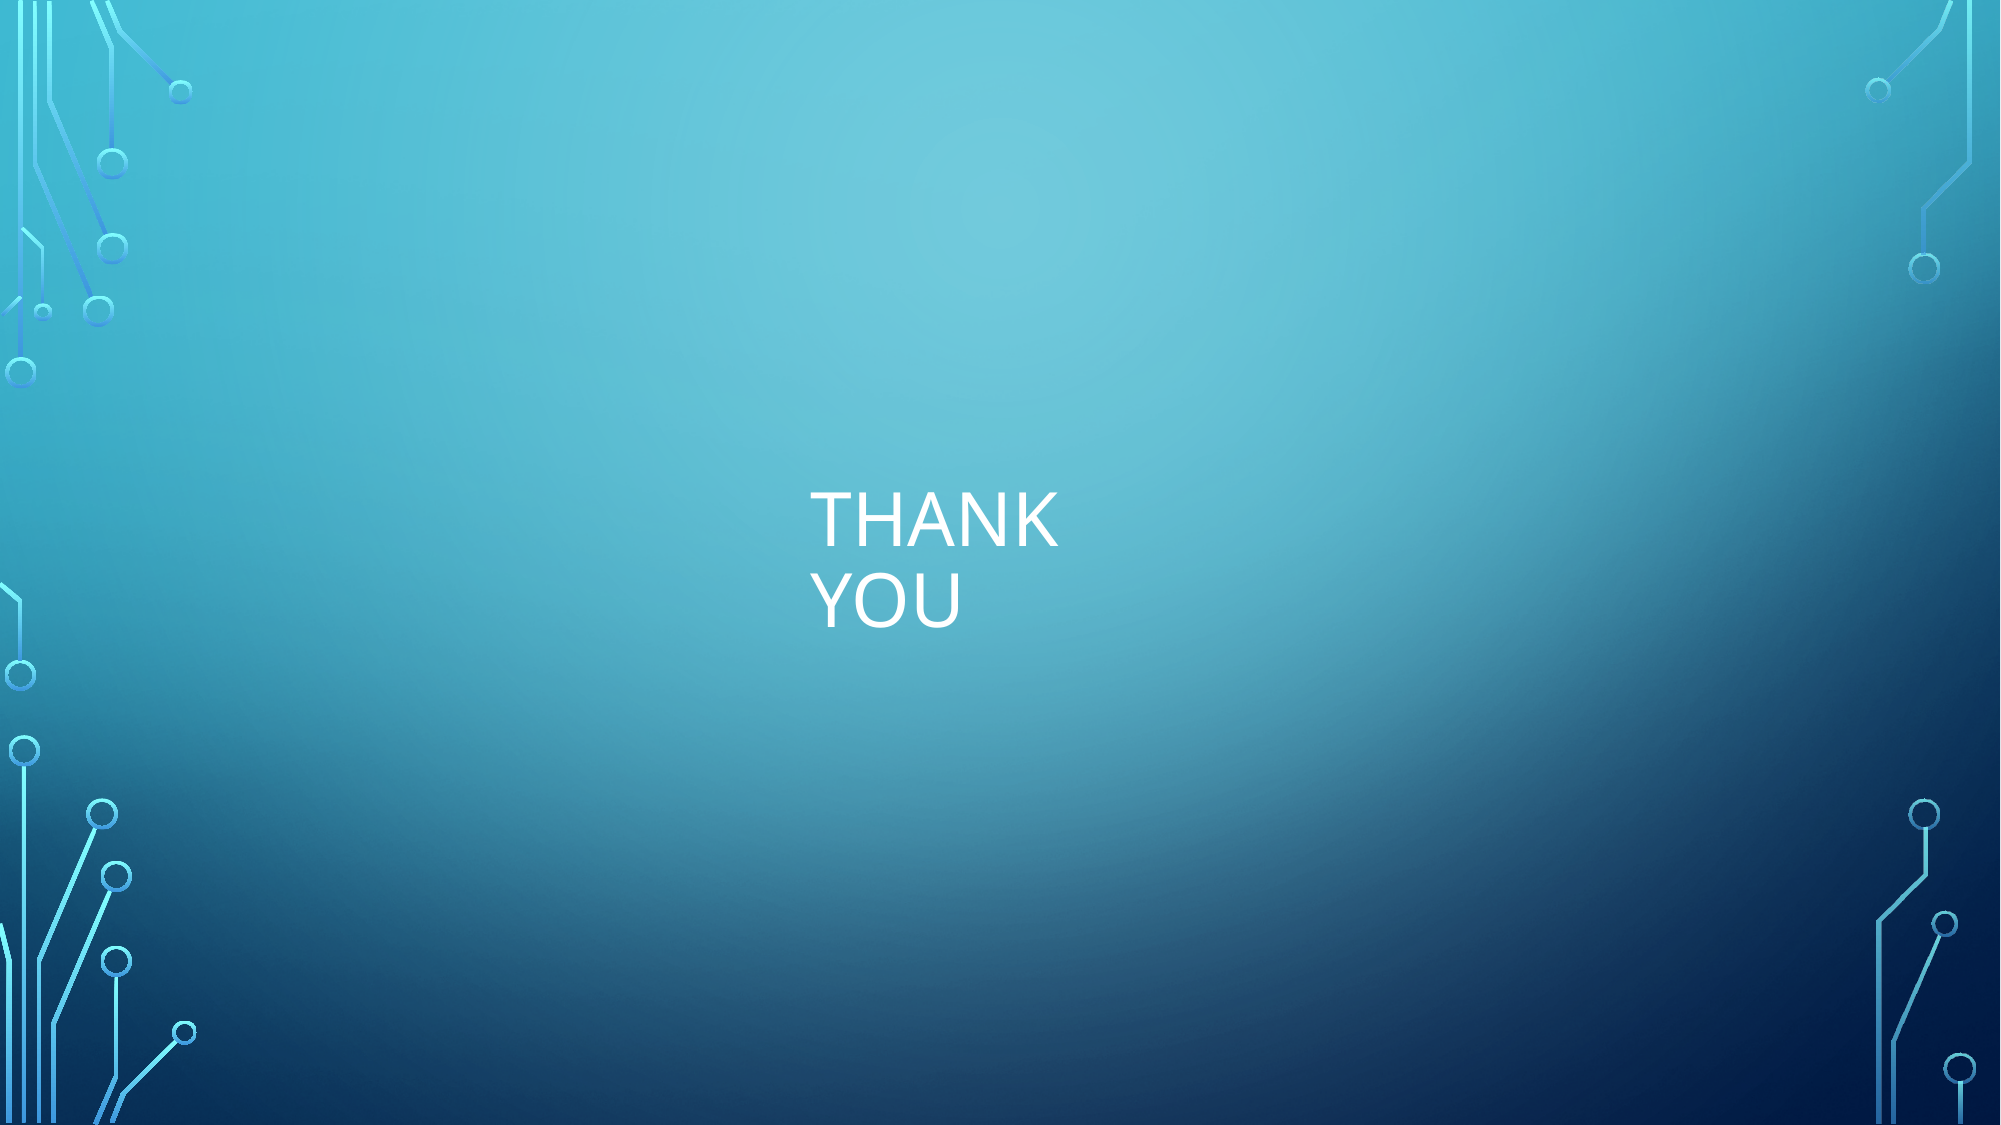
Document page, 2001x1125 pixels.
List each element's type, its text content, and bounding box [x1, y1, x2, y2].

title Thank you [795, 441, 1205, 684]
